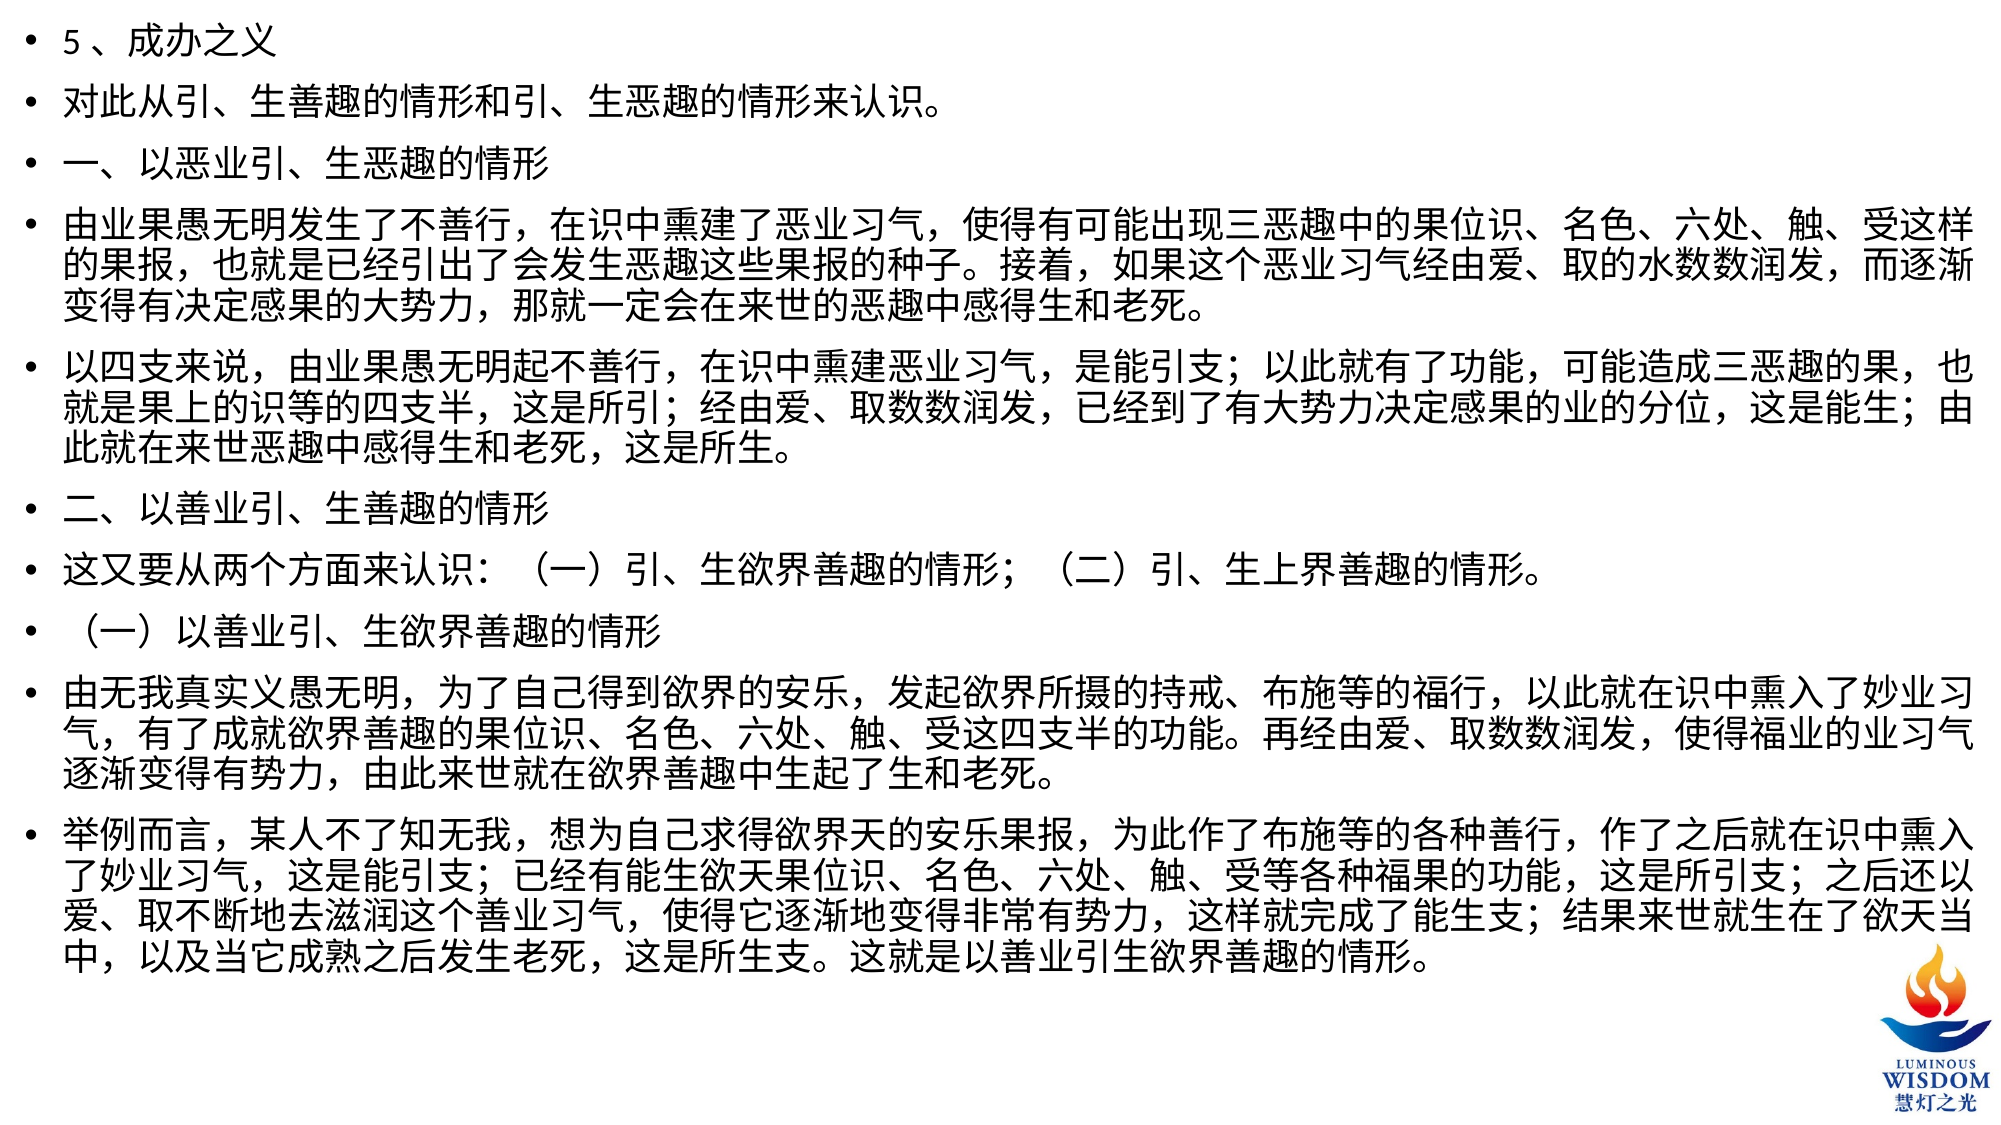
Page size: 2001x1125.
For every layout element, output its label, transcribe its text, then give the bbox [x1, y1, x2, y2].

list 5、成办之义 对此从引、生善趣的情形和引、生恶趣的情形来认识。 一、以恶业引、生恶趣的情形 由业果愚无明发生了不善行，在识中熏建了恶业习气，使得有可能出现三恶趣中的果位识、名色、六处、触、受这样的果报，也就是已经引出了会发生恶趣这些果报的种子。接着，如果这个恶业习气经由爱、取的水数数润发，而逐渐变得有决定感果的大势力，那就一定会在来世的恶趣中感得生和老死。 以四支来说，由业果愚无明起不善行，在识中熏建恶业习气，是能引支；以此就有了功能，可能造成三恶趣的果，也就是果上的识等的四支半，这是所引；经由爱、取数数润发，已经到了有大势力决定感果的业的分位，这是能生；由此就在来世恶趣中感得生和老死，这是所生。 二、以善业引、生善趣的情形 这又要从两个方面来认识：（一）引、生欲界善趣的情形；（二）引、生上界善趣的情形。 （一）以善业引、生欲界善趣的情形 由无我真实义愚无明，为了自己得到欲界的安乐，发起欲界所摄的持戒、布施等的福行，以此就在识中熏入了妙业习气，有了成就欲界善趣的果位识、名色、六处、触、受这四支半的功能。再经由爱、取数数润发，使得福业的业习气逐渐变得有势力，由此来世就在欲界善趣中生起了生和老死。 举例而言，某人不了知无我，想为自己求得欲界天的安乐果报，为此作了布施等的各种善行，作了之后就在识中熏入了妙业习气，这是能引支；已经有能生欲天果位识、名色、六处、触、受等各种福果的功能，这是所引支；之后还以爱、取不断地去滋润这个善业习气，使得它逐渐地变得非常有势力，这样就完成了能生支；结果来世就生在了欲天当中，以及当它成熟之后发生老死，这是所生支。这就是以善业引生欲界善趣的情形。 [9, 14, 2000, 1116]
picture [1856, 936, 2000, 1116]
